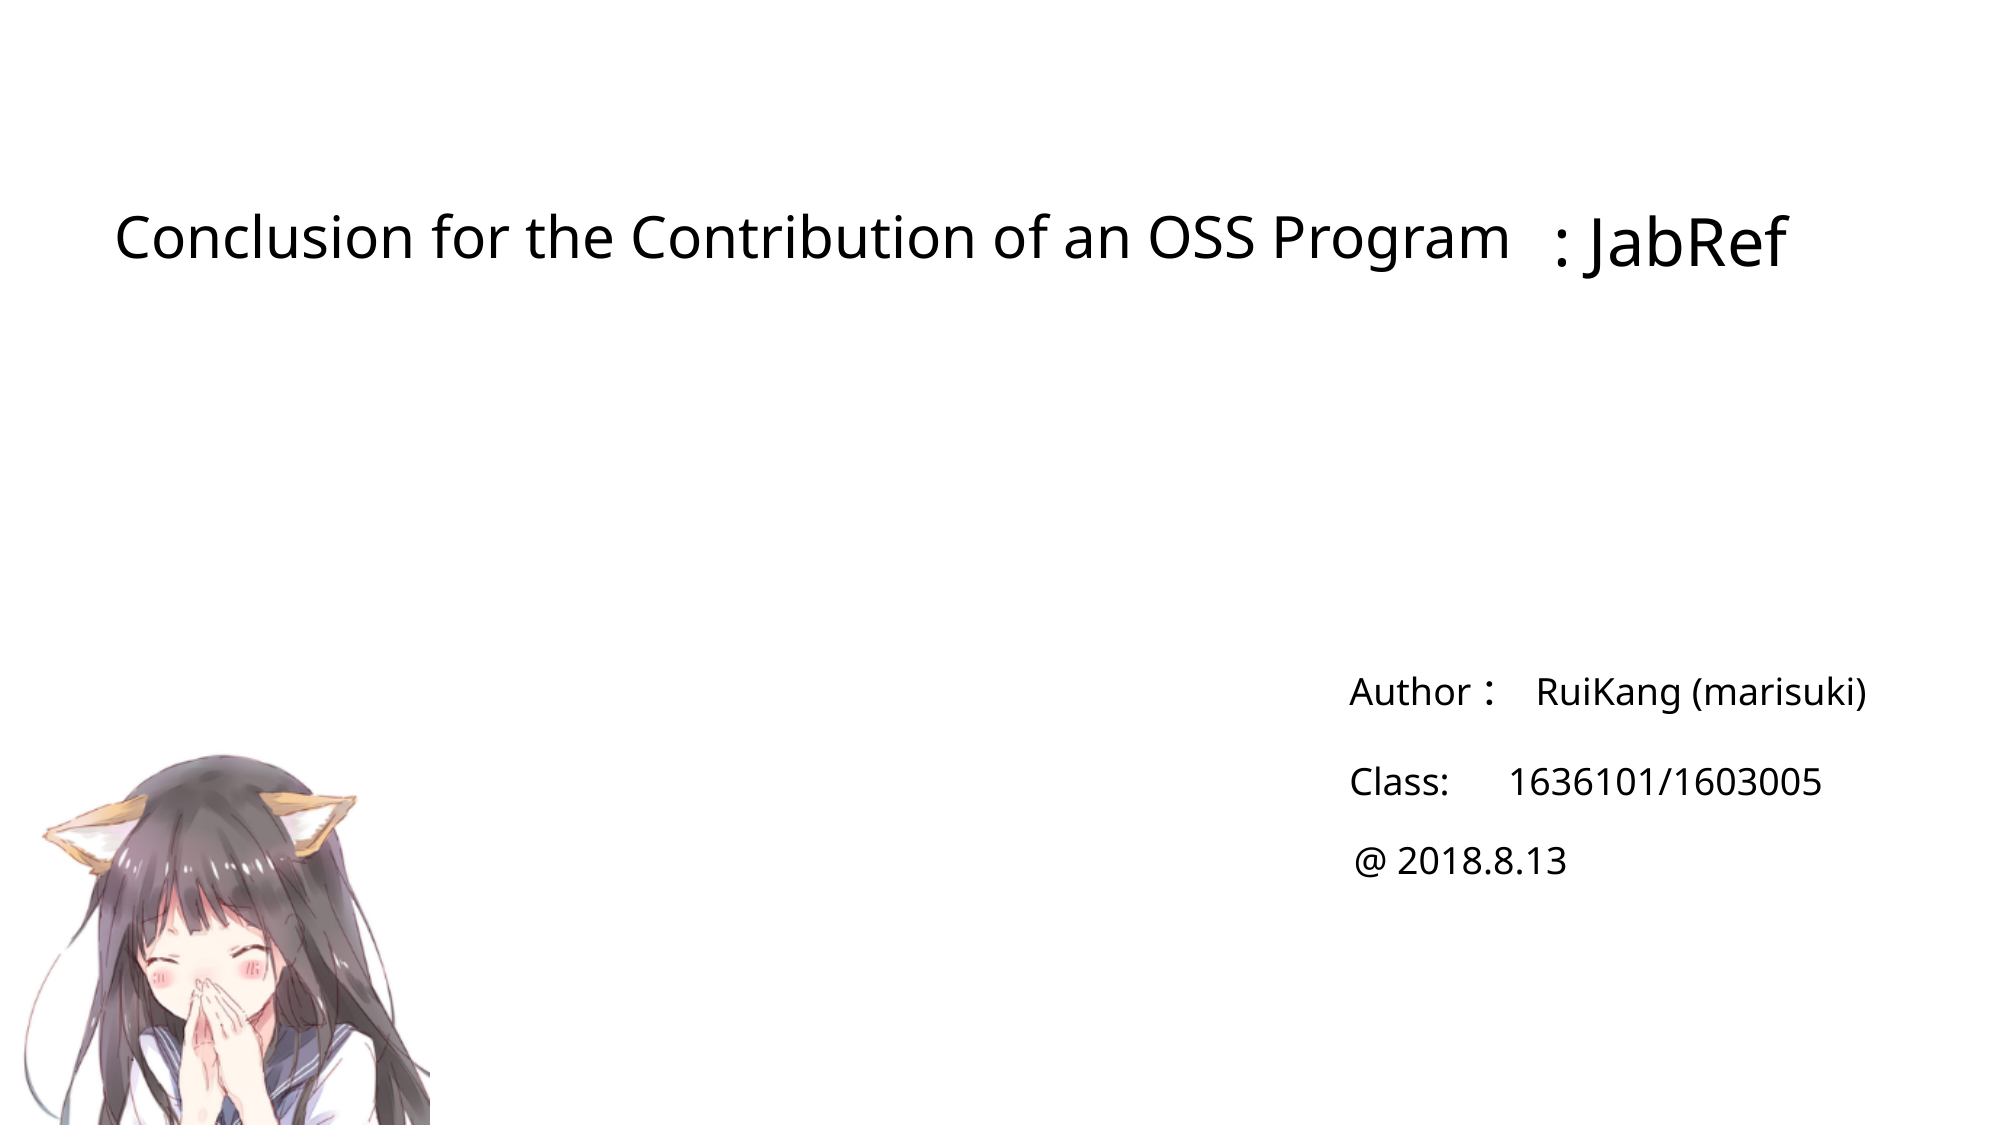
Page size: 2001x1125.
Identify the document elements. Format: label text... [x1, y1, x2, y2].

text_box @ 2018.8.13 [1339, 829, 1583, 890]
text_box Author： RuiKang (marisuki) Class: 1636101/1603005 [1334, 660, 1902, 811]
picture [0, 742, 430, 1125]
text_box : JabRef [1539, 192, 1821, 288]
text_box Conclusion for the Contribution of an OSS Program [99, 192, 1527, 278]
